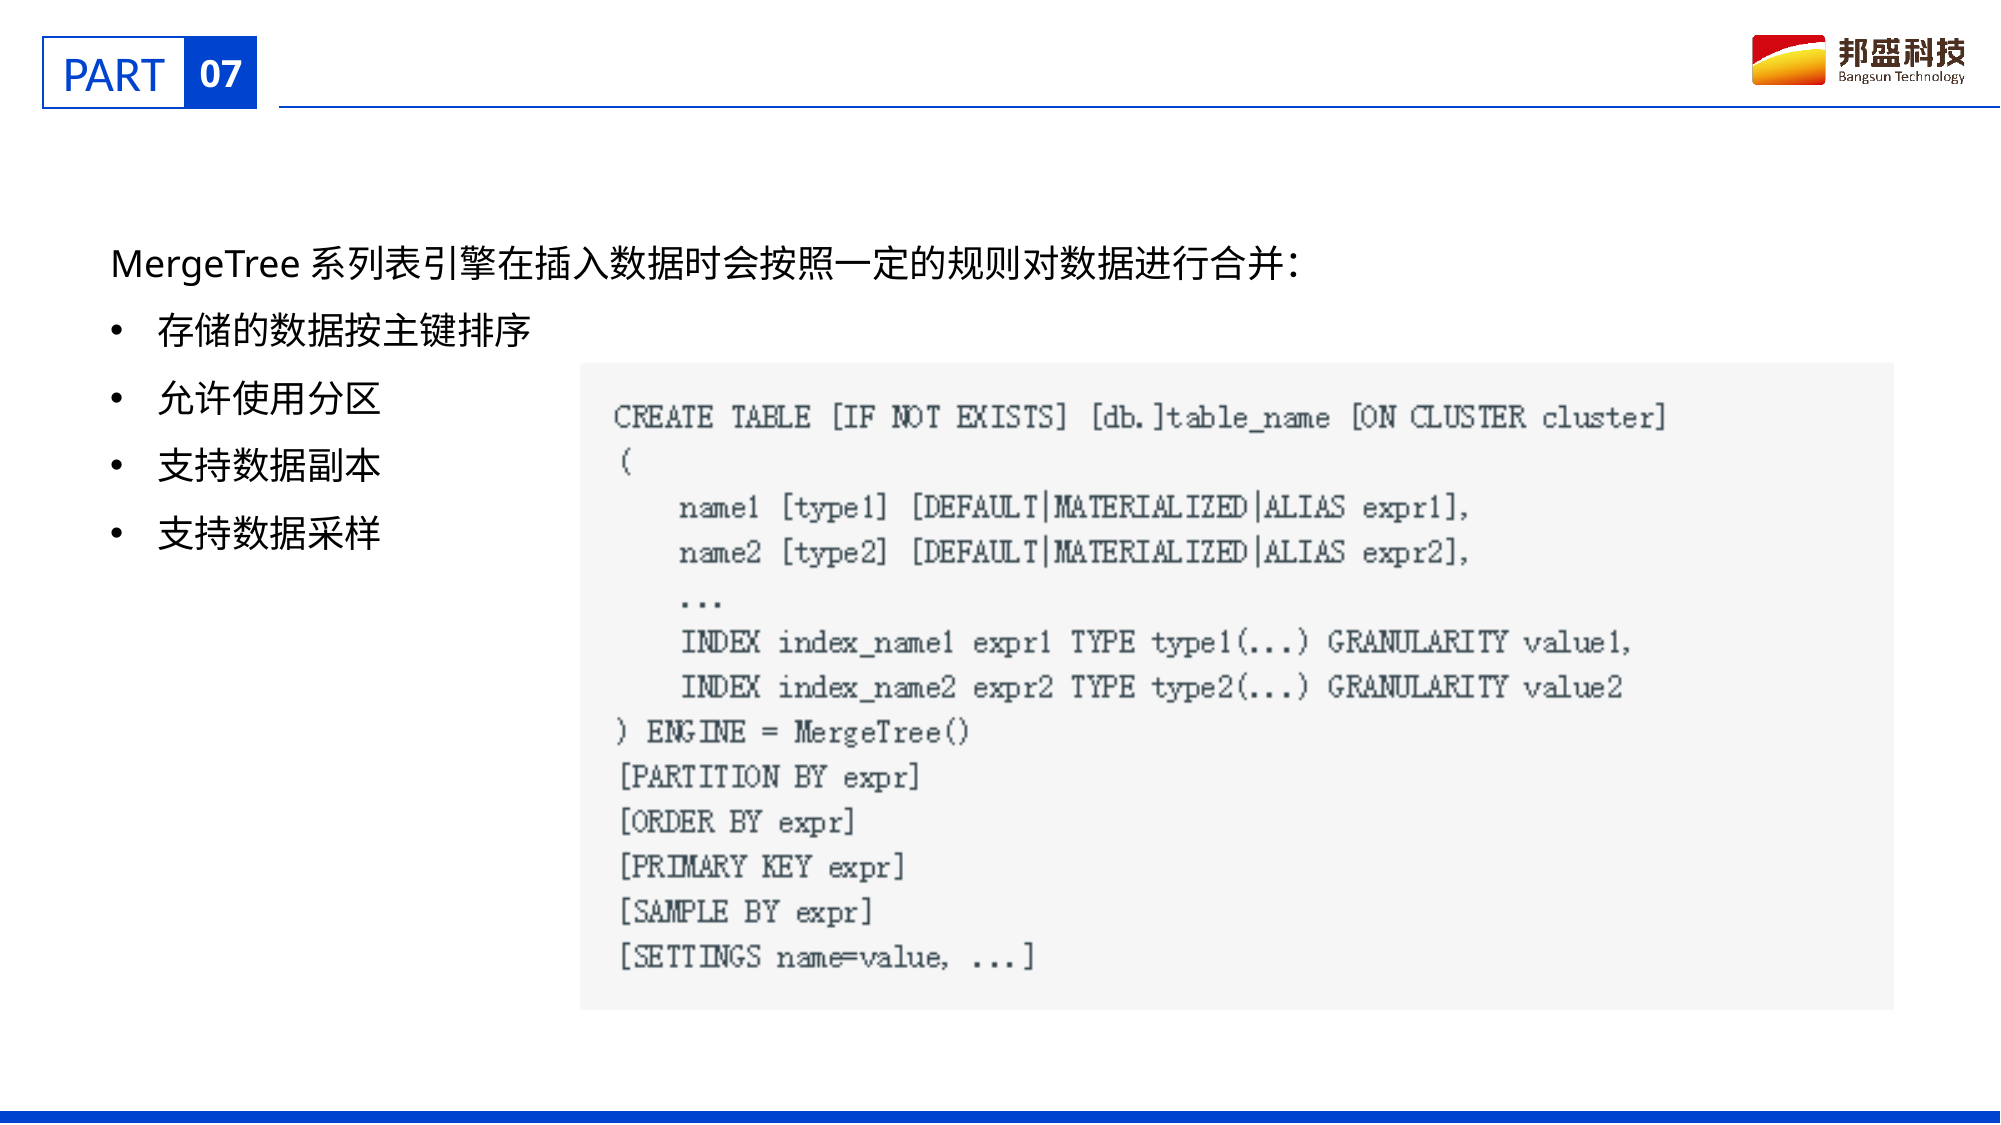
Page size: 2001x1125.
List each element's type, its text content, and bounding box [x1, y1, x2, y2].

picture [551, 361, 1894, 1033]
text_box 07 [184, 42, 267, 103]
picture [1750, 35, 1965, 87]
text_box [161, 243, 192, 305]
text_box MergeTree系列表引擎在插入数据时会按照一定的规则对数据进行合并： 存储的数据按主键排序 允许使用分区 支持数据副本 支持数据采样 [95, 209, 1338, 562]
